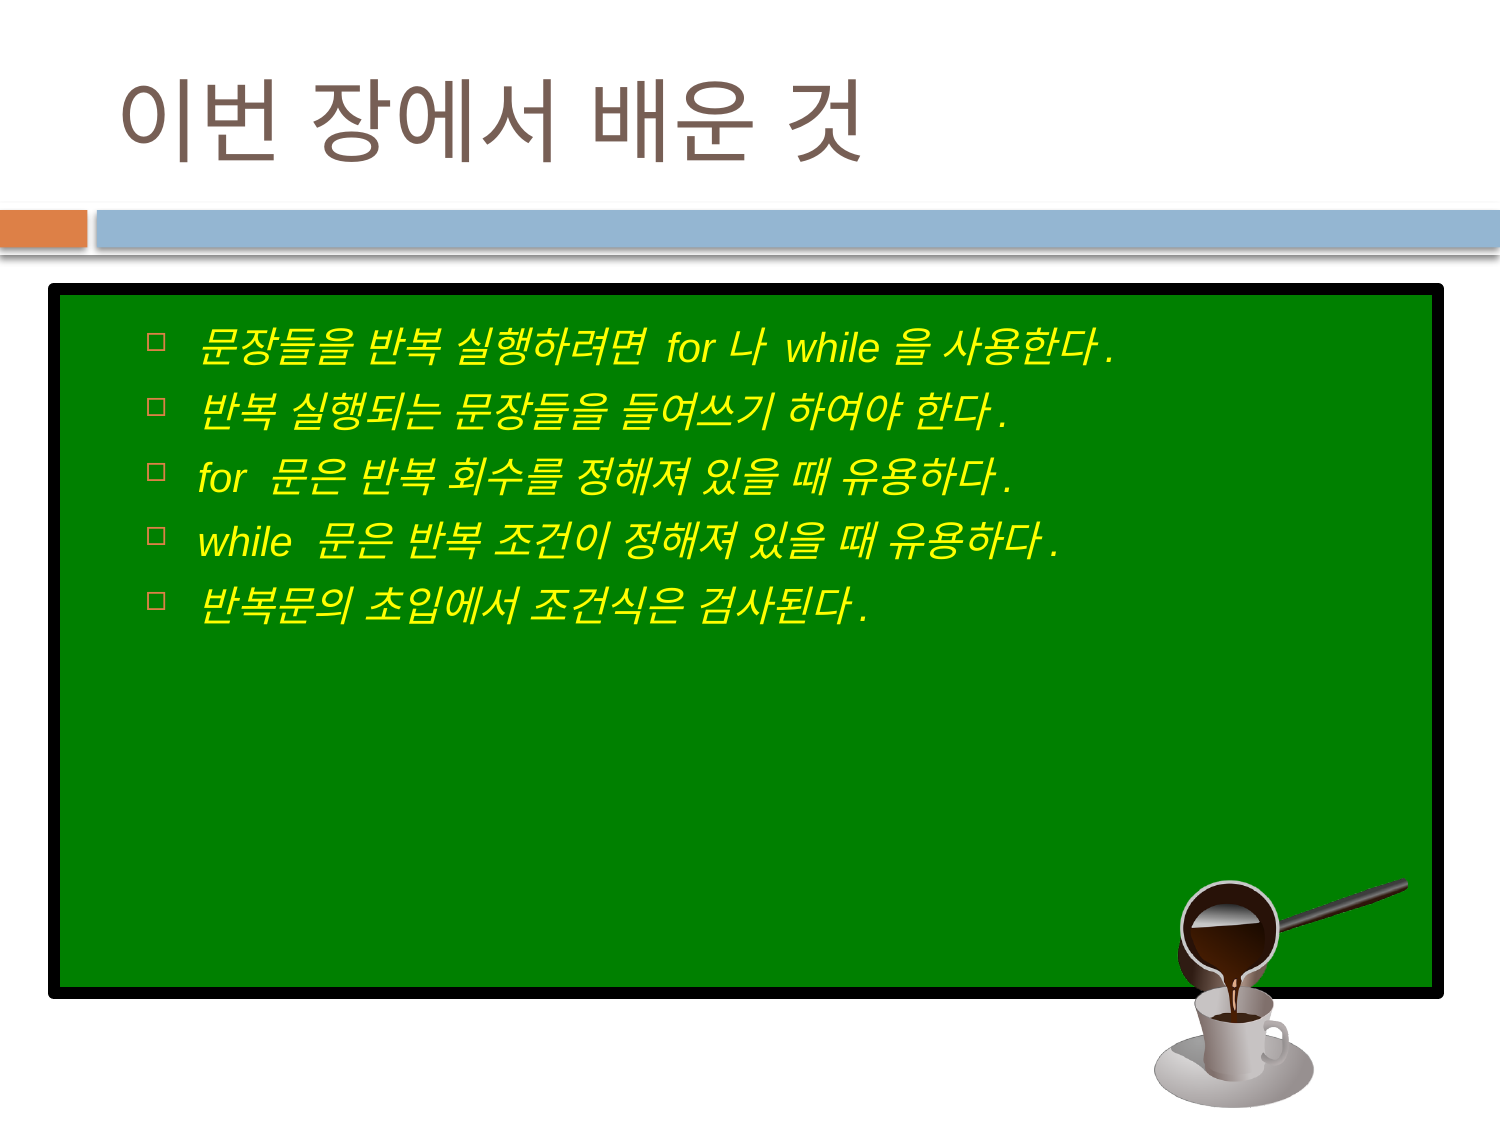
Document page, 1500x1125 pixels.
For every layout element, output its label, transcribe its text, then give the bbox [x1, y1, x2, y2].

title 이번 장에서 배운 것 [100, 37, 1438, 200]
text_box [52, 287, 1439, 994]
list 문장들을 반복 실행하려면 for나 while을 사용한다. 반복 실행되는 문장들을 들여쓰기 하여야 한다. for 문은 반복 회수를 정해져 있을 때 유용하다. while 문은 반복 조건이 정해져 있을 때 유용하다. 반복문의 초입에서 조건식은 검사된다. [130, 313, 1281, 746]
picture [1153, 878, 1408, 1109]
